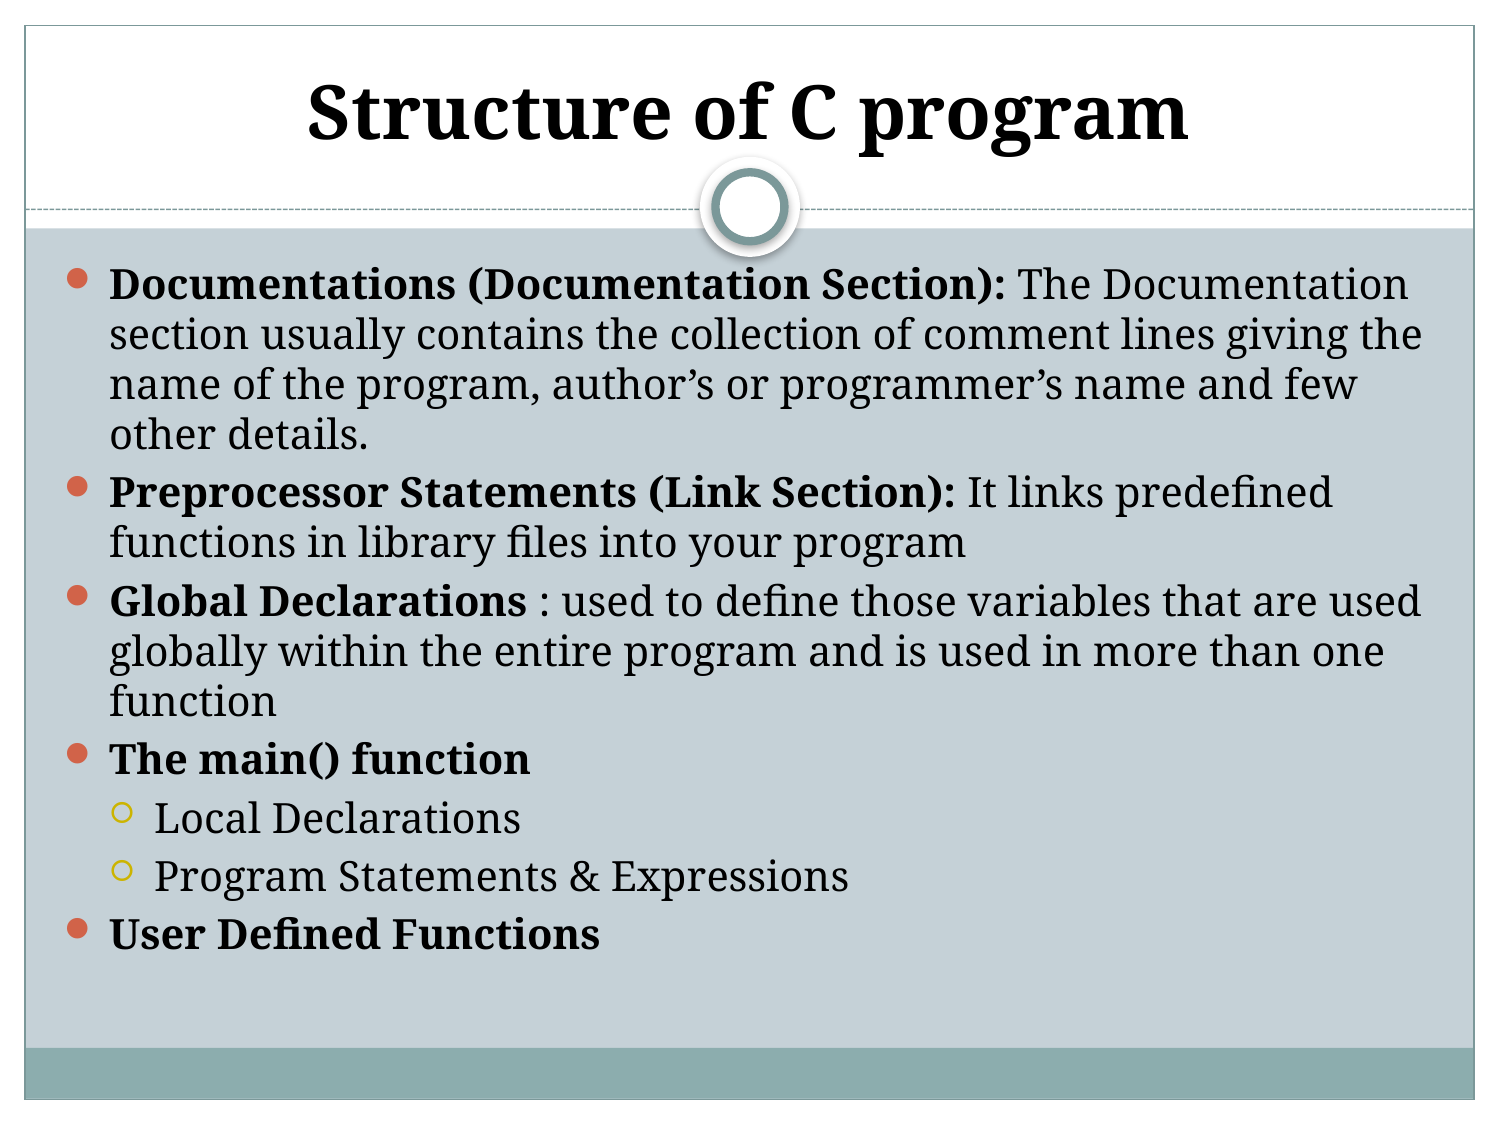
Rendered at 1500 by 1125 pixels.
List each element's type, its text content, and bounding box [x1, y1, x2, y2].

list Documentations (Documentation Section): The Documentation section usually contains the collection of comment lines giving the name of the program, author’s or programmer’s name and few other details. Preprocessor Statements (Link Section): It links predefined functions in library files into your program Global Declarations : used to define those variables that are used globally within the entire program and is used in more than one function The main() function Local Declarations Program Statements & Expressions User Defined Functions [49, 250, 1445, 1001]
title Structure of C program [49, 37, 1450, 162]
